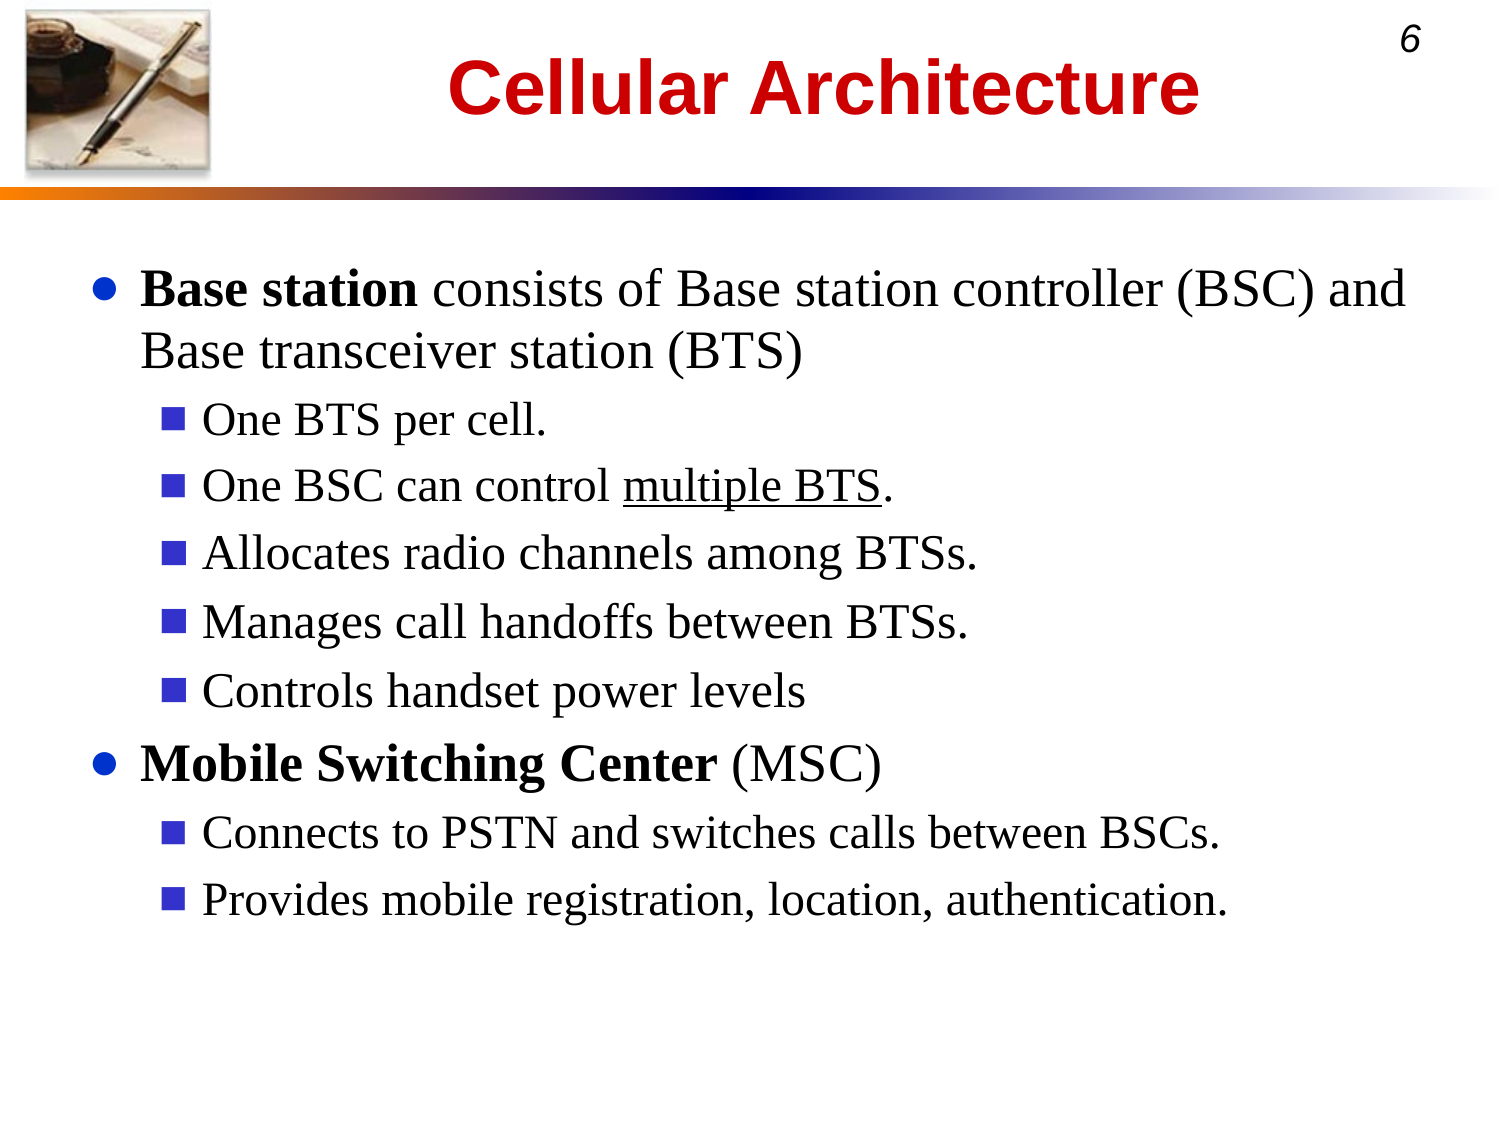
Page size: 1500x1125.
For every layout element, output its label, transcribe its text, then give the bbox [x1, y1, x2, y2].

title Cellular Architecture [225, 0, 1425, 178]
list Base station consists of Base station controller (BSC) and Base transceiver station (BTS) One BTS per cell. One BSC can control multiple BTS. Allocates radio channels among BTSs. Manages call handoffs between BTSs. Controls handset power levels Mobile Switching Center (MSC) Connects to PSTN and switches calls between BSCs. Provides mobile registration, location, authentication. [74, 249, 1425, 963]
picture [24, 0, 212, 187]
